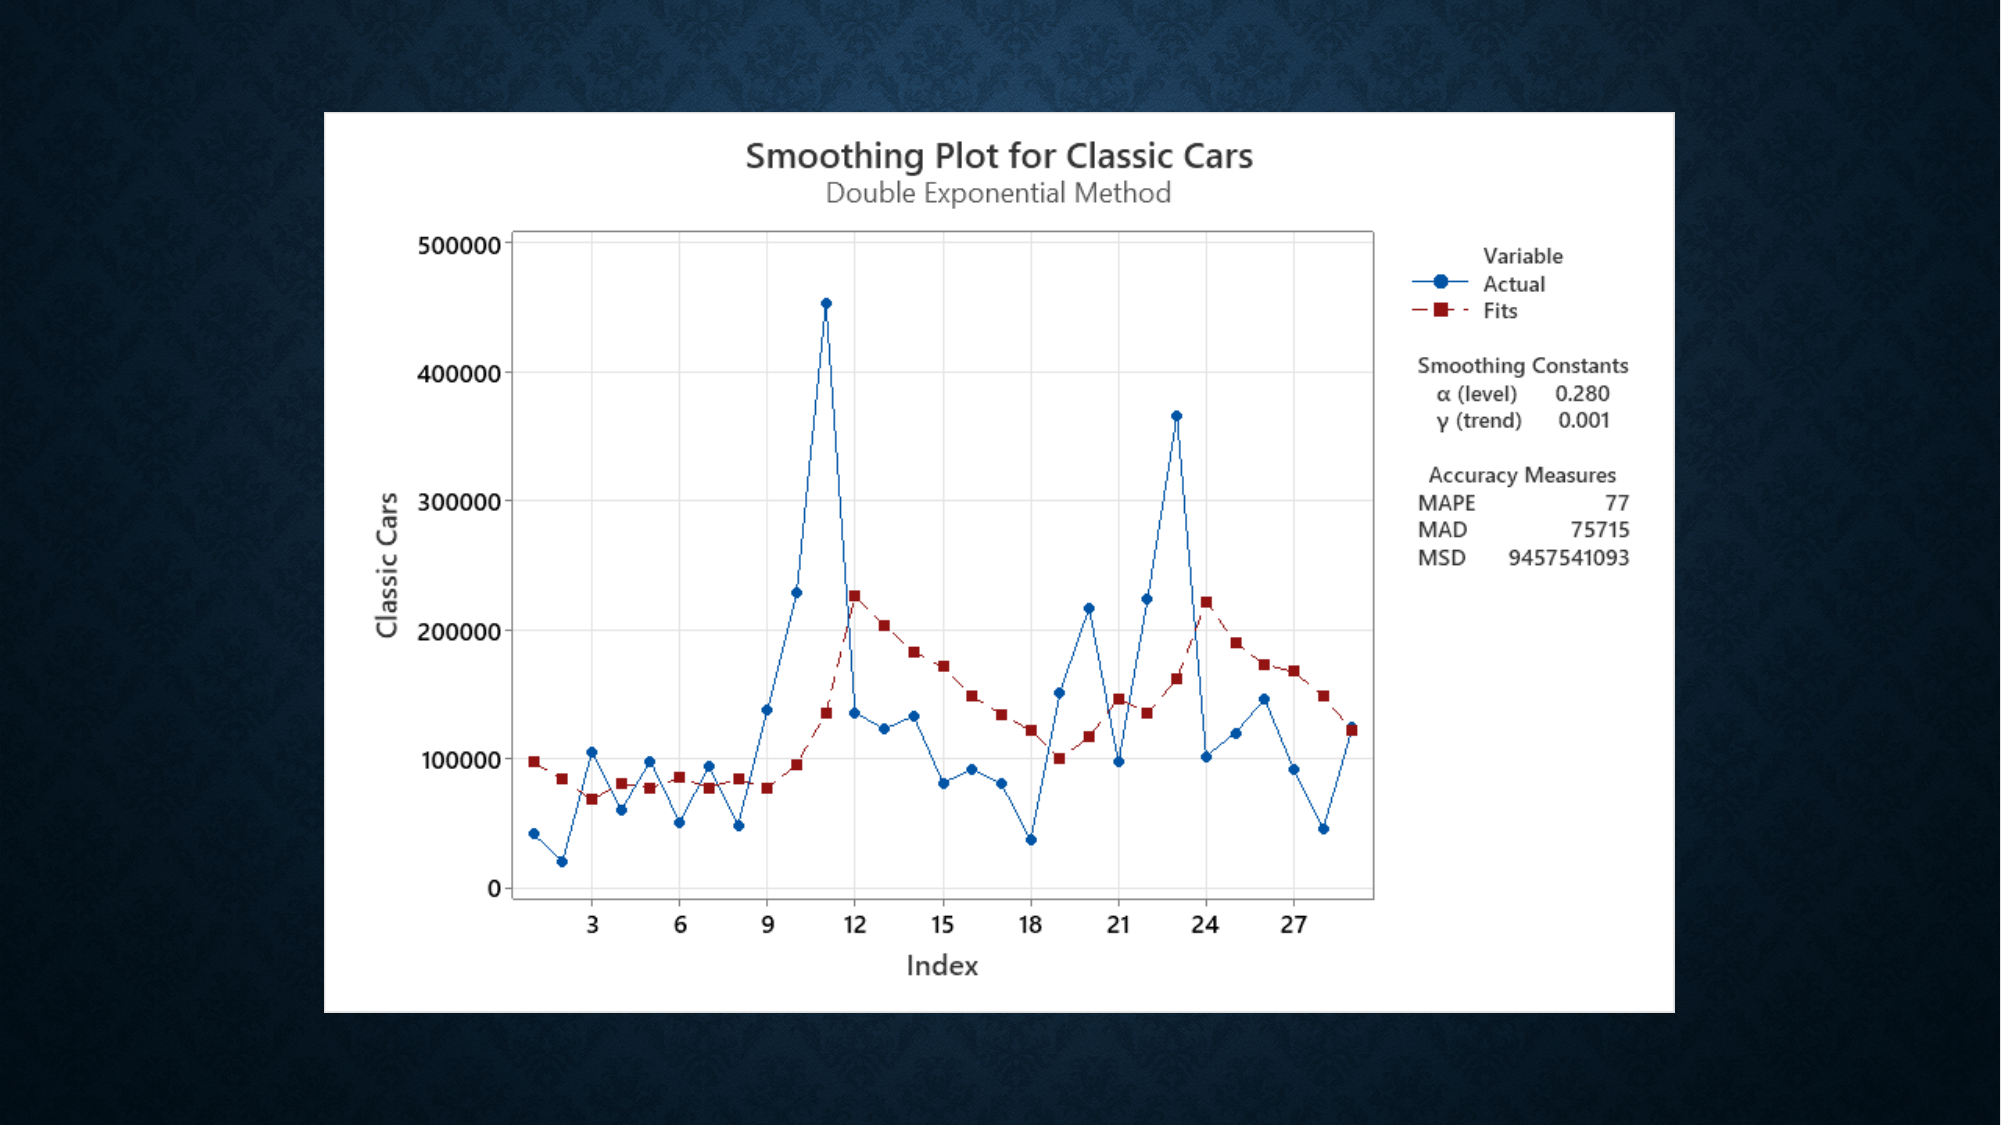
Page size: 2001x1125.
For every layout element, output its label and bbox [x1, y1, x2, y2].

picture [324, 111, 1676, 1013]
